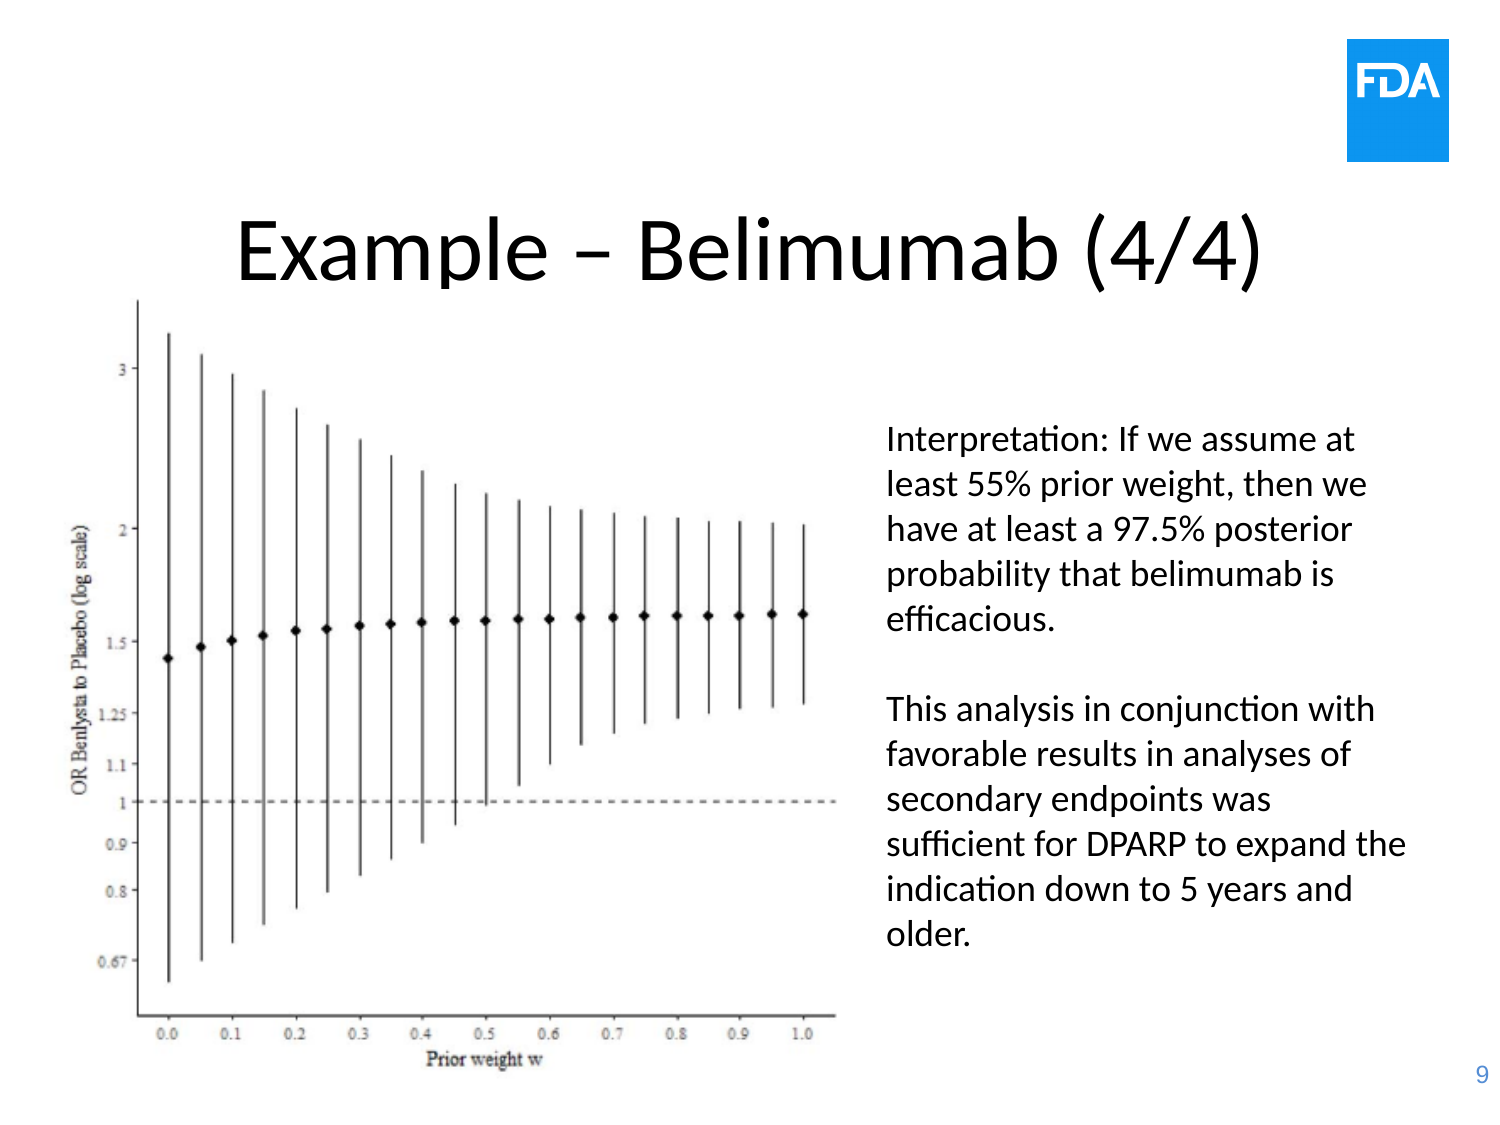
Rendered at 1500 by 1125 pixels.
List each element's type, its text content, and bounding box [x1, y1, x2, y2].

title Example – Belimumab (4/4) [53, 167, 1449, 320]
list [0, 289, 872, 1085]
picture [1347, 39, 1449, 162]
text_box Interpretation: If we assume at least 55% prior weight, then we have at least a 97.5% posterior probability that belimumab is efficacious. This analysis in conjunction with favorable results in analyses of secondary endpoints was sufficient for DPARP to expand the indication down to 5 years and older. [876, 406, 1431, 962]
